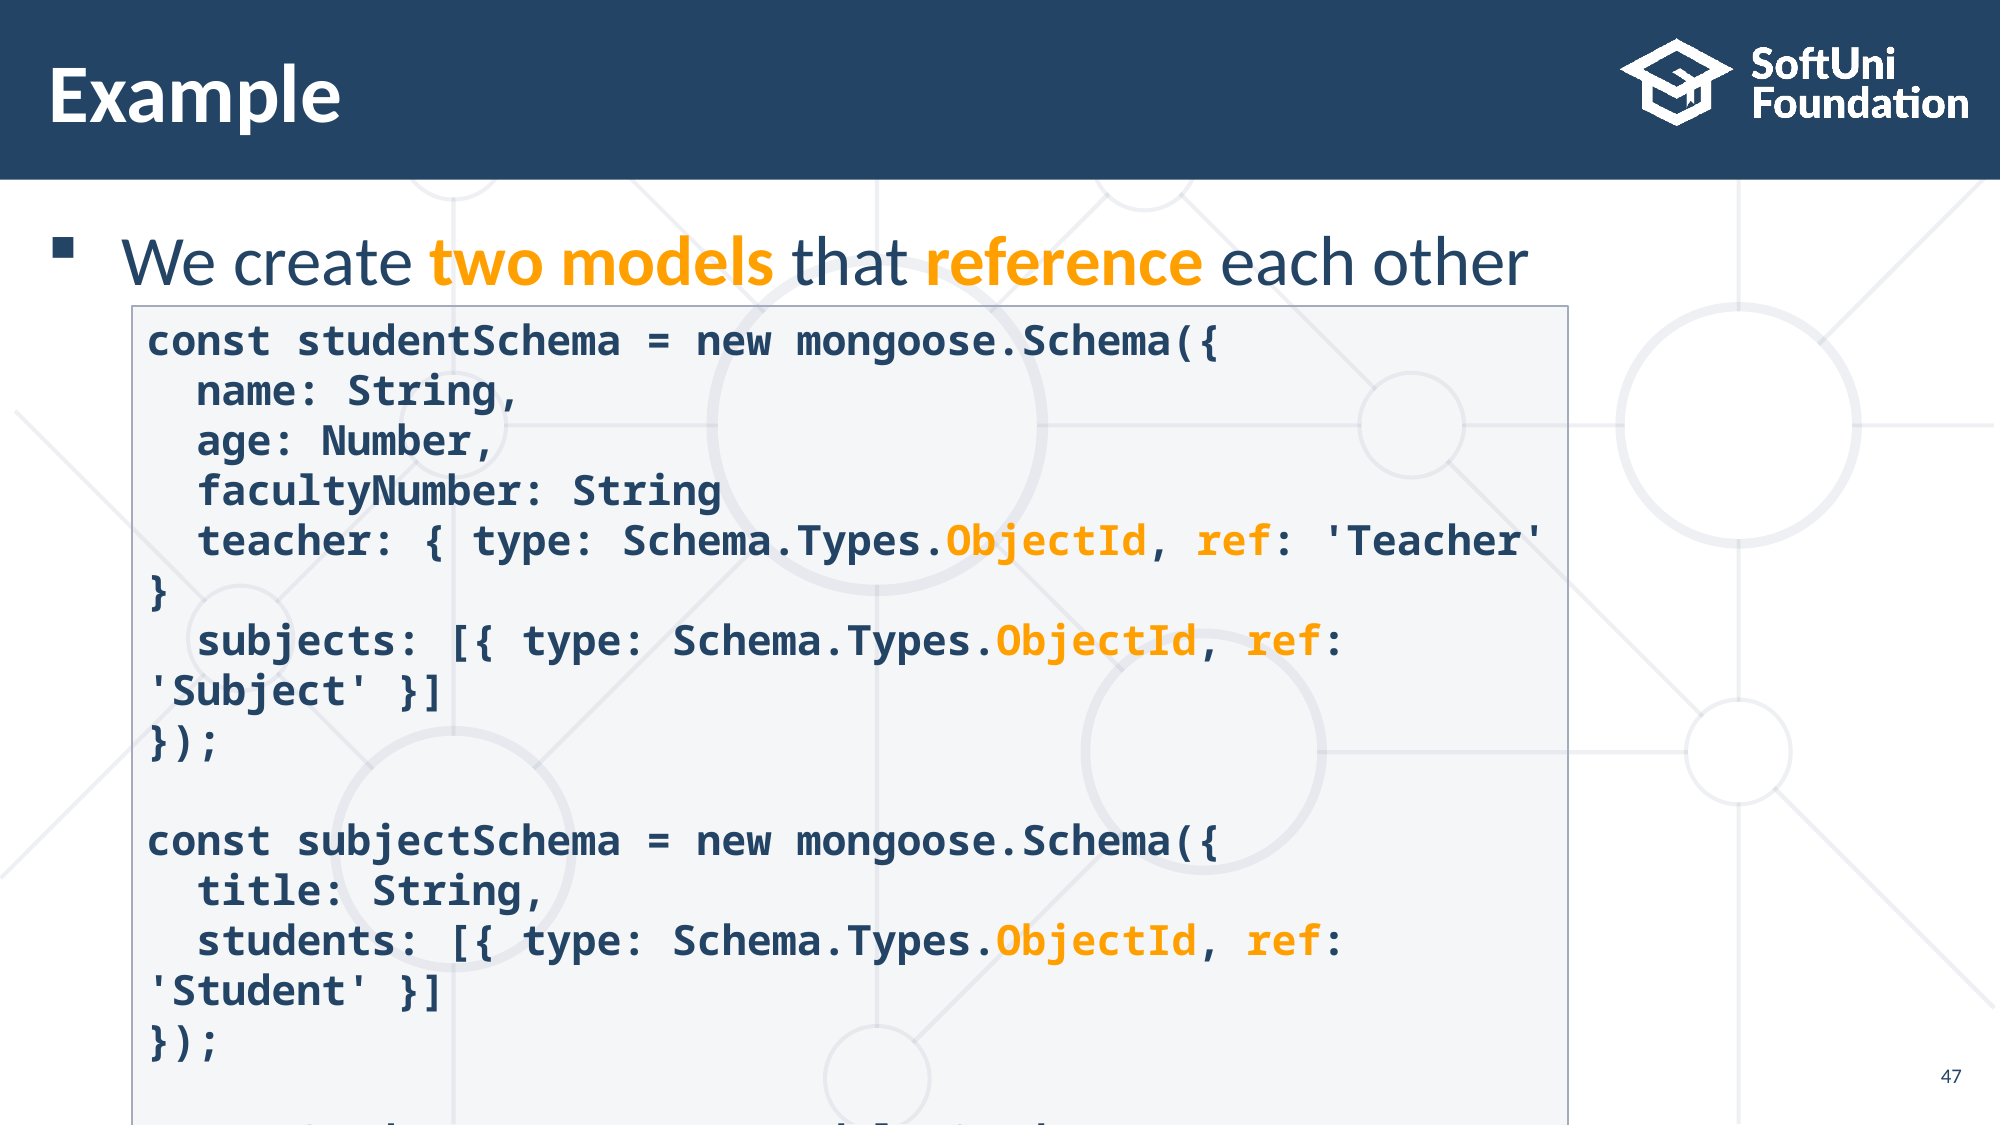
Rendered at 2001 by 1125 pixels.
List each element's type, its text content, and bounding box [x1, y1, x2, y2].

text_box const studentSchema = new mongoose.Schema({ name: String, age: Number, facultyNumber: String teacher: { type: Schema.Types.ObjectId, ref: 'Teacher' } subjects: [{ type: Schema.Types.ObjectId, ref: 'Subject' }] }); const subjectSchema = new mongoose.Schema({ title: String, students: [{ type: Schema.Types.ObjectId, ref: 'Student' }] }); const Student = mongoose.model('Student', studentSchema); const Subject = mongoose.model('Subject', subjectSchema); [131, 306, 1569, 1125]
slide_number 47 [1897, 1049, 1968, 1101]
title Example [31, 16, 1591, 162]
picture [1619, 38, 1968, 126]
list We create two models that reference each other [29, 204, 1968, 1058]
